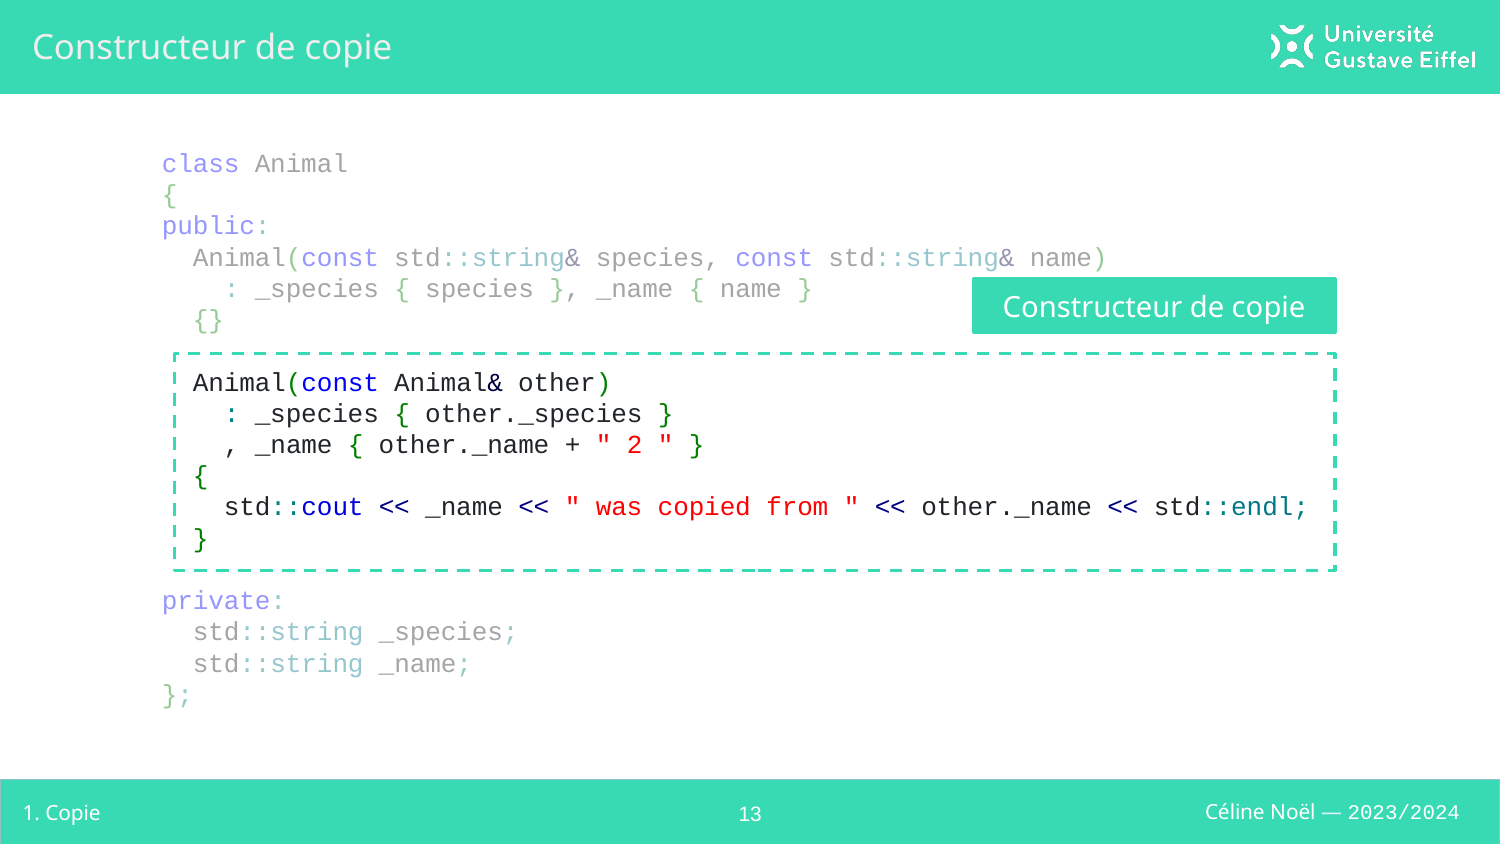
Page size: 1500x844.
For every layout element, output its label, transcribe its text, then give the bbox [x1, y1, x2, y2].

text_box Constructeur de copie [973, 278, 1336, 333]
title 1. Copie [7, 779, 689, 844]
title Constructeur de copie [17, 9, 1440, 82]
text_box [146, 142, 1183, 339]
text_box [174, 353, 1336, 571]
slide_number ‹#› [705, 785, 795, 840]
text_box class Animal { public: Animal(const std::string& species, const std::string& name) : _species { species }, _name { name } {} Animal(const Animal& other) : _species { other._species } , _name { other._name + " 2 " } { std::cout << _name << " was copied from " << other._name << std::endl; } private: std::string _species; std::string _name; }; [146, 131, 1353, 724]
picture [1440, 25, 1475, 68]
text_box [146, 585, 1183, 727]
